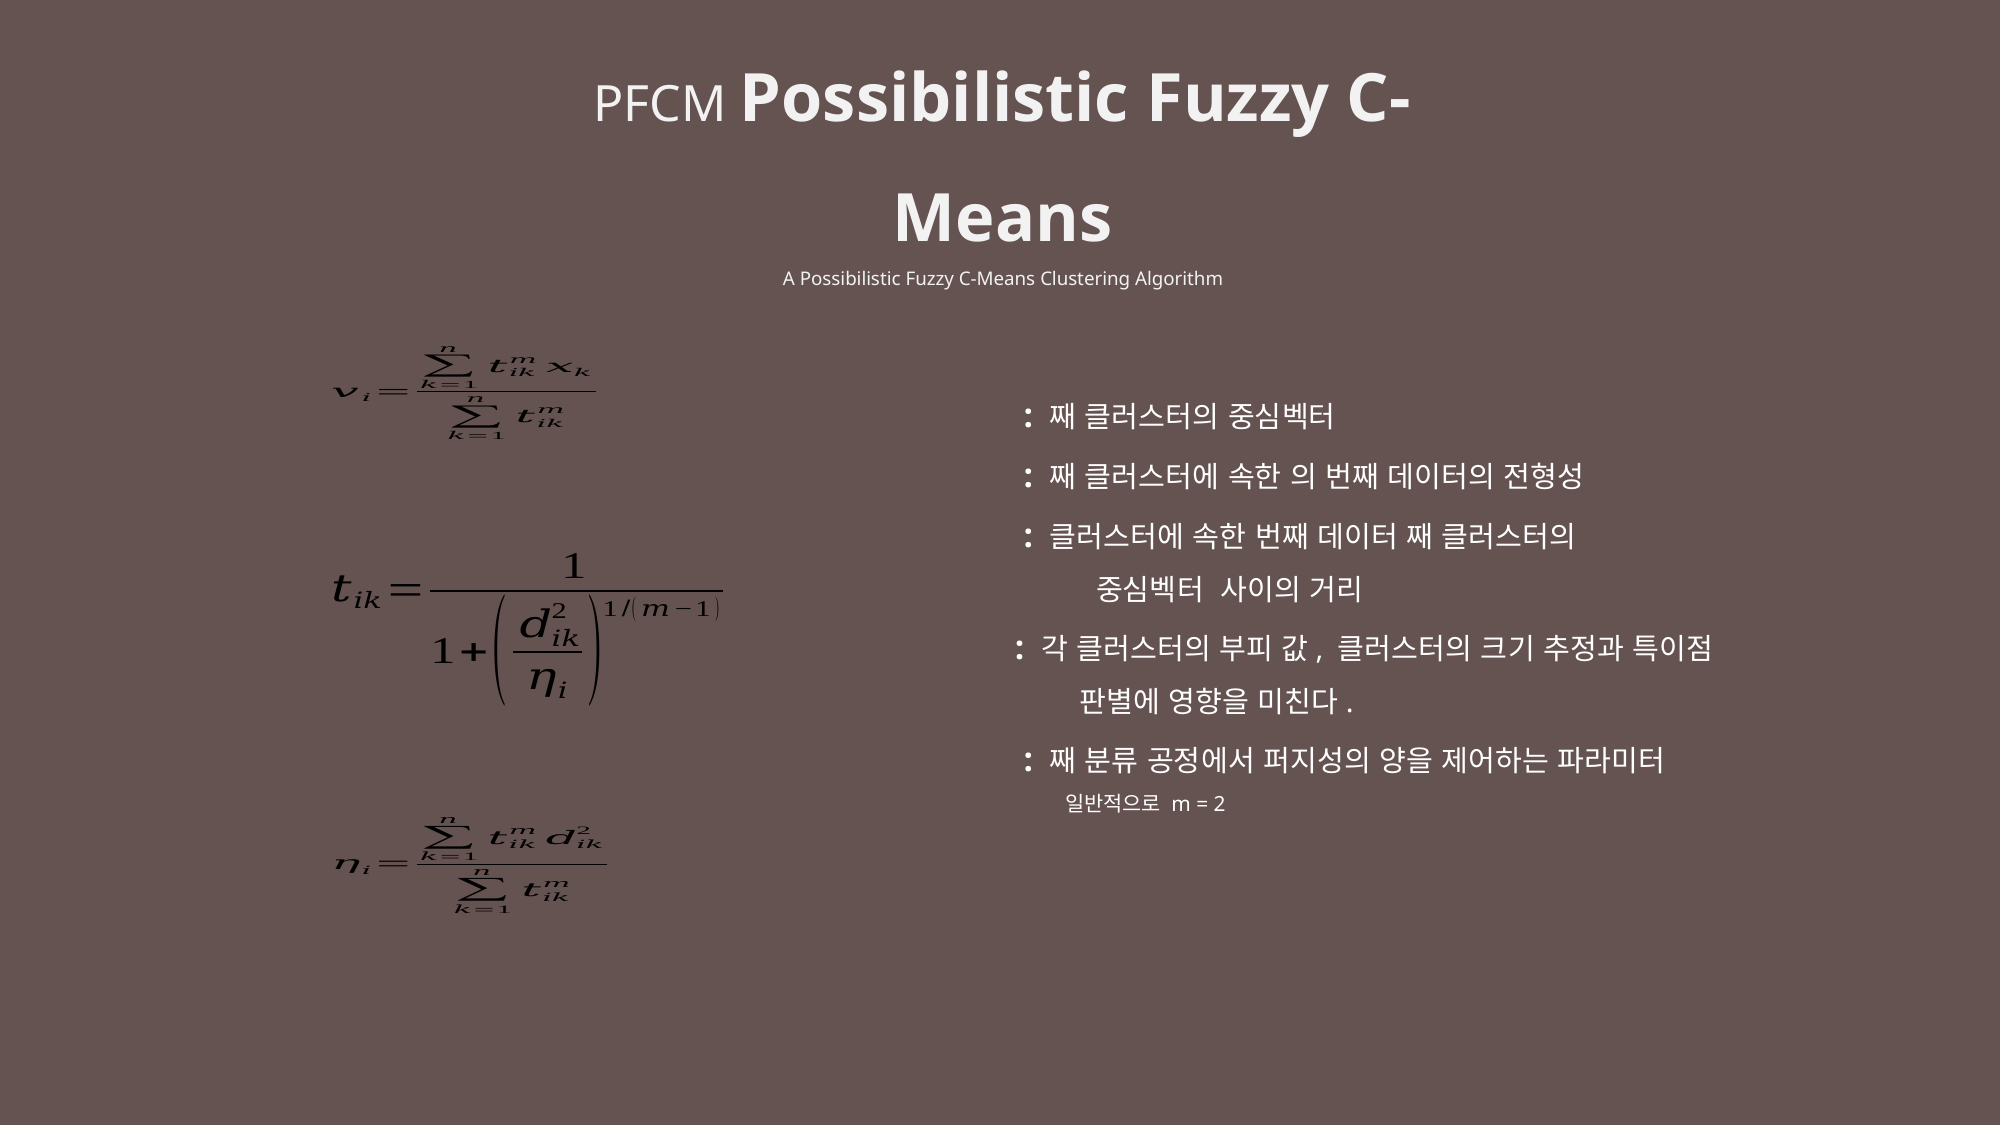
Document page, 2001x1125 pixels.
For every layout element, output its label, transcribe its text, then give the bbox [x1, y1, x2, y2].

text_box PFCM Possibilistic Fuzzy C-Means A Possibilistic Fuzzy C-Means Clustering Algorithm [470, 7, 1535, 296]
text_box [331, 341, 725, 916]
